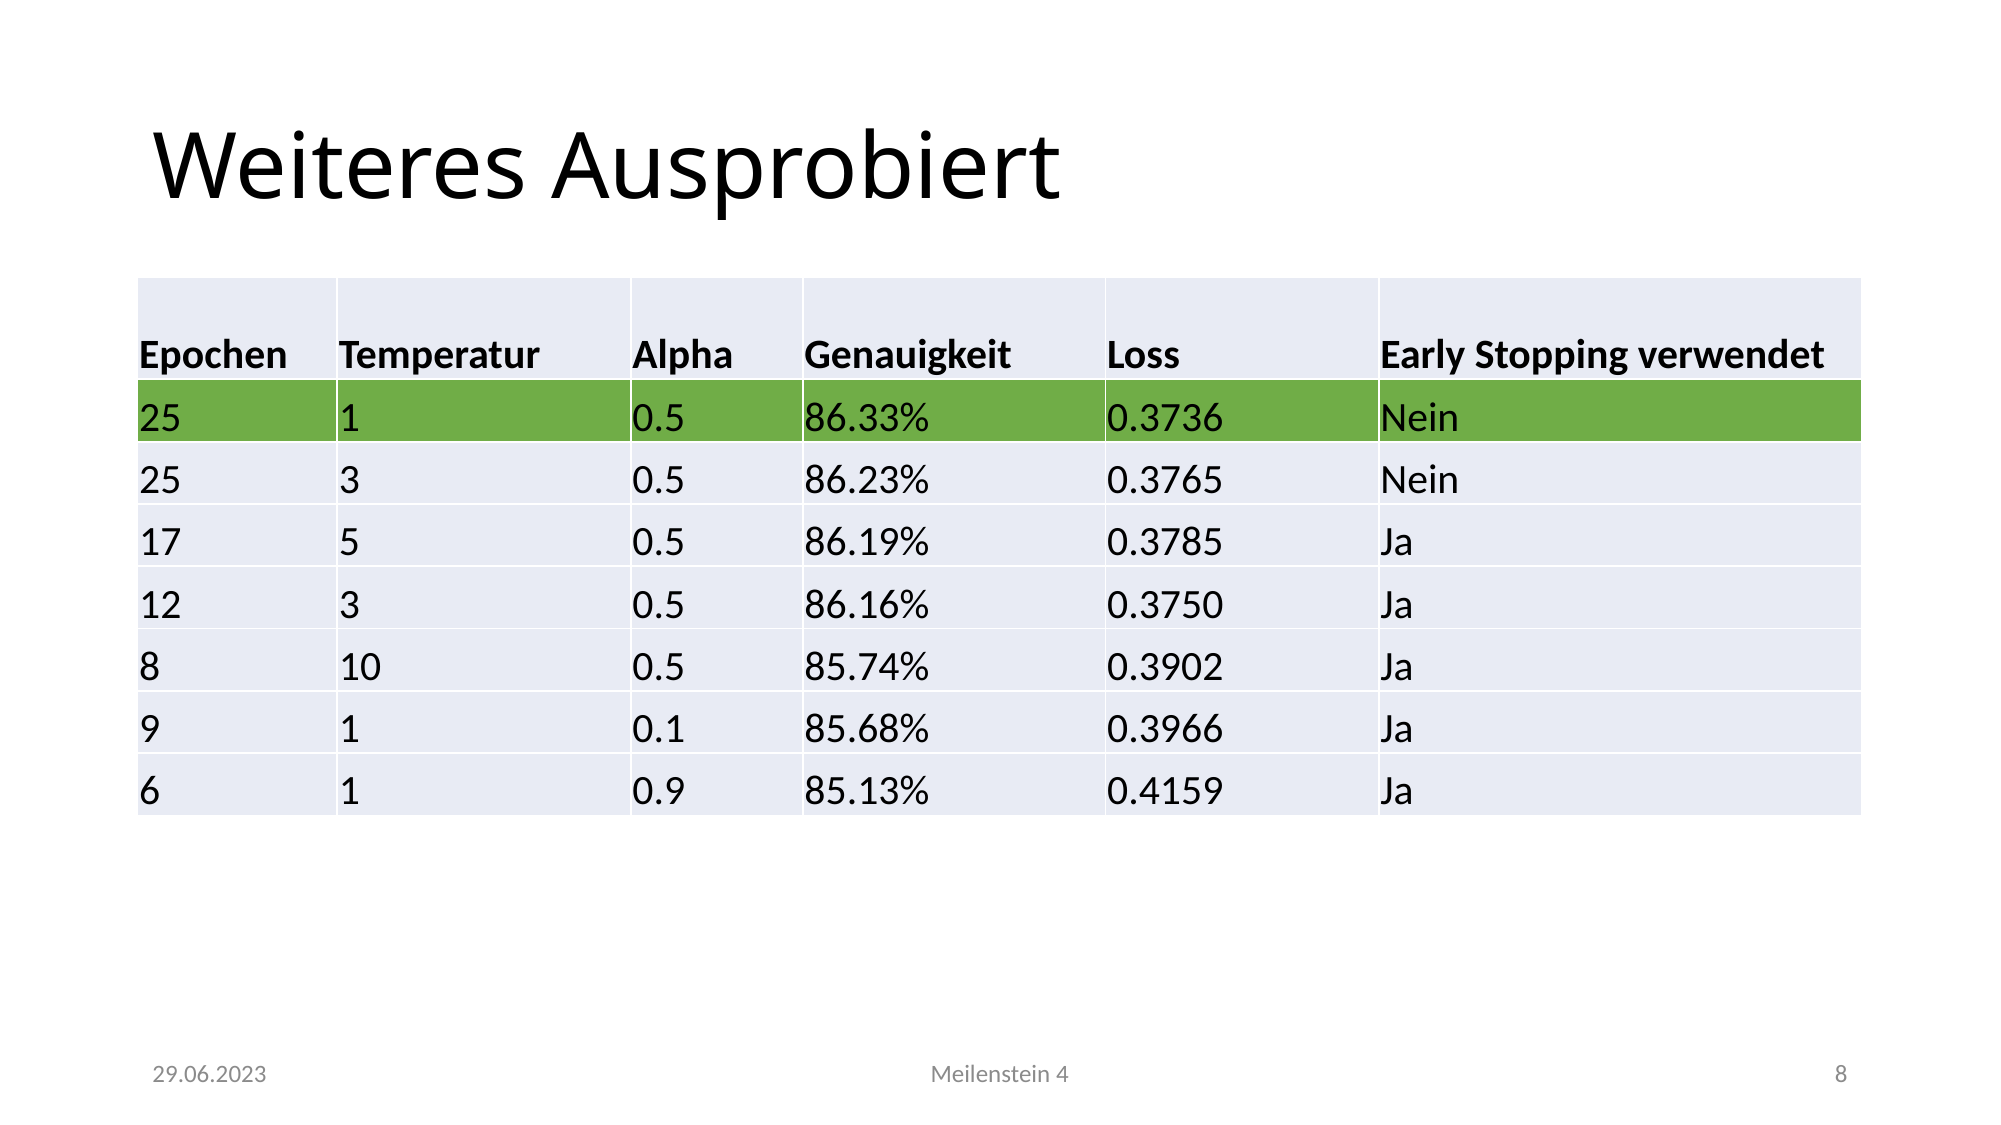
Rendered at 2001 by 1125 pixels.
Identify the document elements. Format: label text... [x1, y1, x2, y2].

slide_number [137, 1042, 588, 1103]
table_cell 0.5 [632, 380, 802, 441]
table_cell 86.16% [804, 567, 1105, 628]
table_cell 86.23% [804, 443, 1105, 503]
table_cell Ja [1380, 629, 1861, 690]
table_cell 6 [138, 754, 336, 815]
table_cell 9 [138, 692, 336, 752]
table_cell Ja [1380, 692, 1861, 752]
table_cell 25 [138, 443, 336, 503]
table_cell 0.4159 [1106, 754, 1378, 815]
table_cell 0.3785 [1106, 505, 1378, 565]
table_cell 1 [338, 380, 630, 441]
title Weiteres Ausprobiert [137, 59, 1863, 276]
table_cell 0.3902 [1106, 629, 1378, 690]
slide_number 8 [1412, 1042, 1863, 1103]
table_cell 12 [138, 567, 336, 628]
table_cell Nein [1380, 380, 1861, 441]
table_header Genauigkeit [804, 278, 1105, 378]
table_cell 3 [338, 443, 630, 503]
table_cell 0.3765 [1106, 443, 1378, 503]
table_header Temperatur [338, 278, 630, 378]
table_cell 1 [338, 754, 630, 815]
footer Meilenstein 4 [662, 1042, 1338, 1103]
table_cell 17 [138, 505, 336, 565]
table_cell 0.5 [632, 505, 802, 565]
table_cell 85.74% [804, 629, 1105, 690]
table_cell 86.19% [804, 505, 1105, 565]
table_cell 0.3736 [1106, 380, 1378, 441]
table_cell Nein [1380, 443, 1861, 503]
table_cell 0.3966 [1106, 692, 1378, 752]
table_cell 10 [338, 629, 630, 690]
table_cell 0.5 [632, 629, 802, 690]
table_cell Ja [1380, 567, 1861, 628]
table_cell 0.3750 [1106, 567, 1378, 628]
table_header Epochen [138, 278, 336, 378]
table_cell 1 [338, 692, 630, 752]
table_cell Ja [1380, 754, 1861, 815]
table_cell 8 [138, 629, 336, 690]
table_cell 25 [138, 380, 336, 441]
table_cell 85.68% [804, 692, 1105, 752]
table_header Loss [1106, 278, 1378, 378]
table_cell 0.9 [632, 754, 802, 815]
table_cell 85.13% [804, 754, 1105, 815]
table_header Early Stopping verwendet [1380, 278, 1861, 378]
table_cell 5 [338, 505, 630, 565]
table_cell Ja [1380, 505, 1861, 565]
table_cell 3 [338, 567, 630, 628]
table_header Alpha [632, 278, 802, 378]
table_cell 0.5 [632, 443, 802, 503]
table_cell 0.5 [632, 567, 802, 628]
table_cell 86.33% [804, 380, 1105, 441]
table_cell 0.1 [632, 692, 802, 752]
